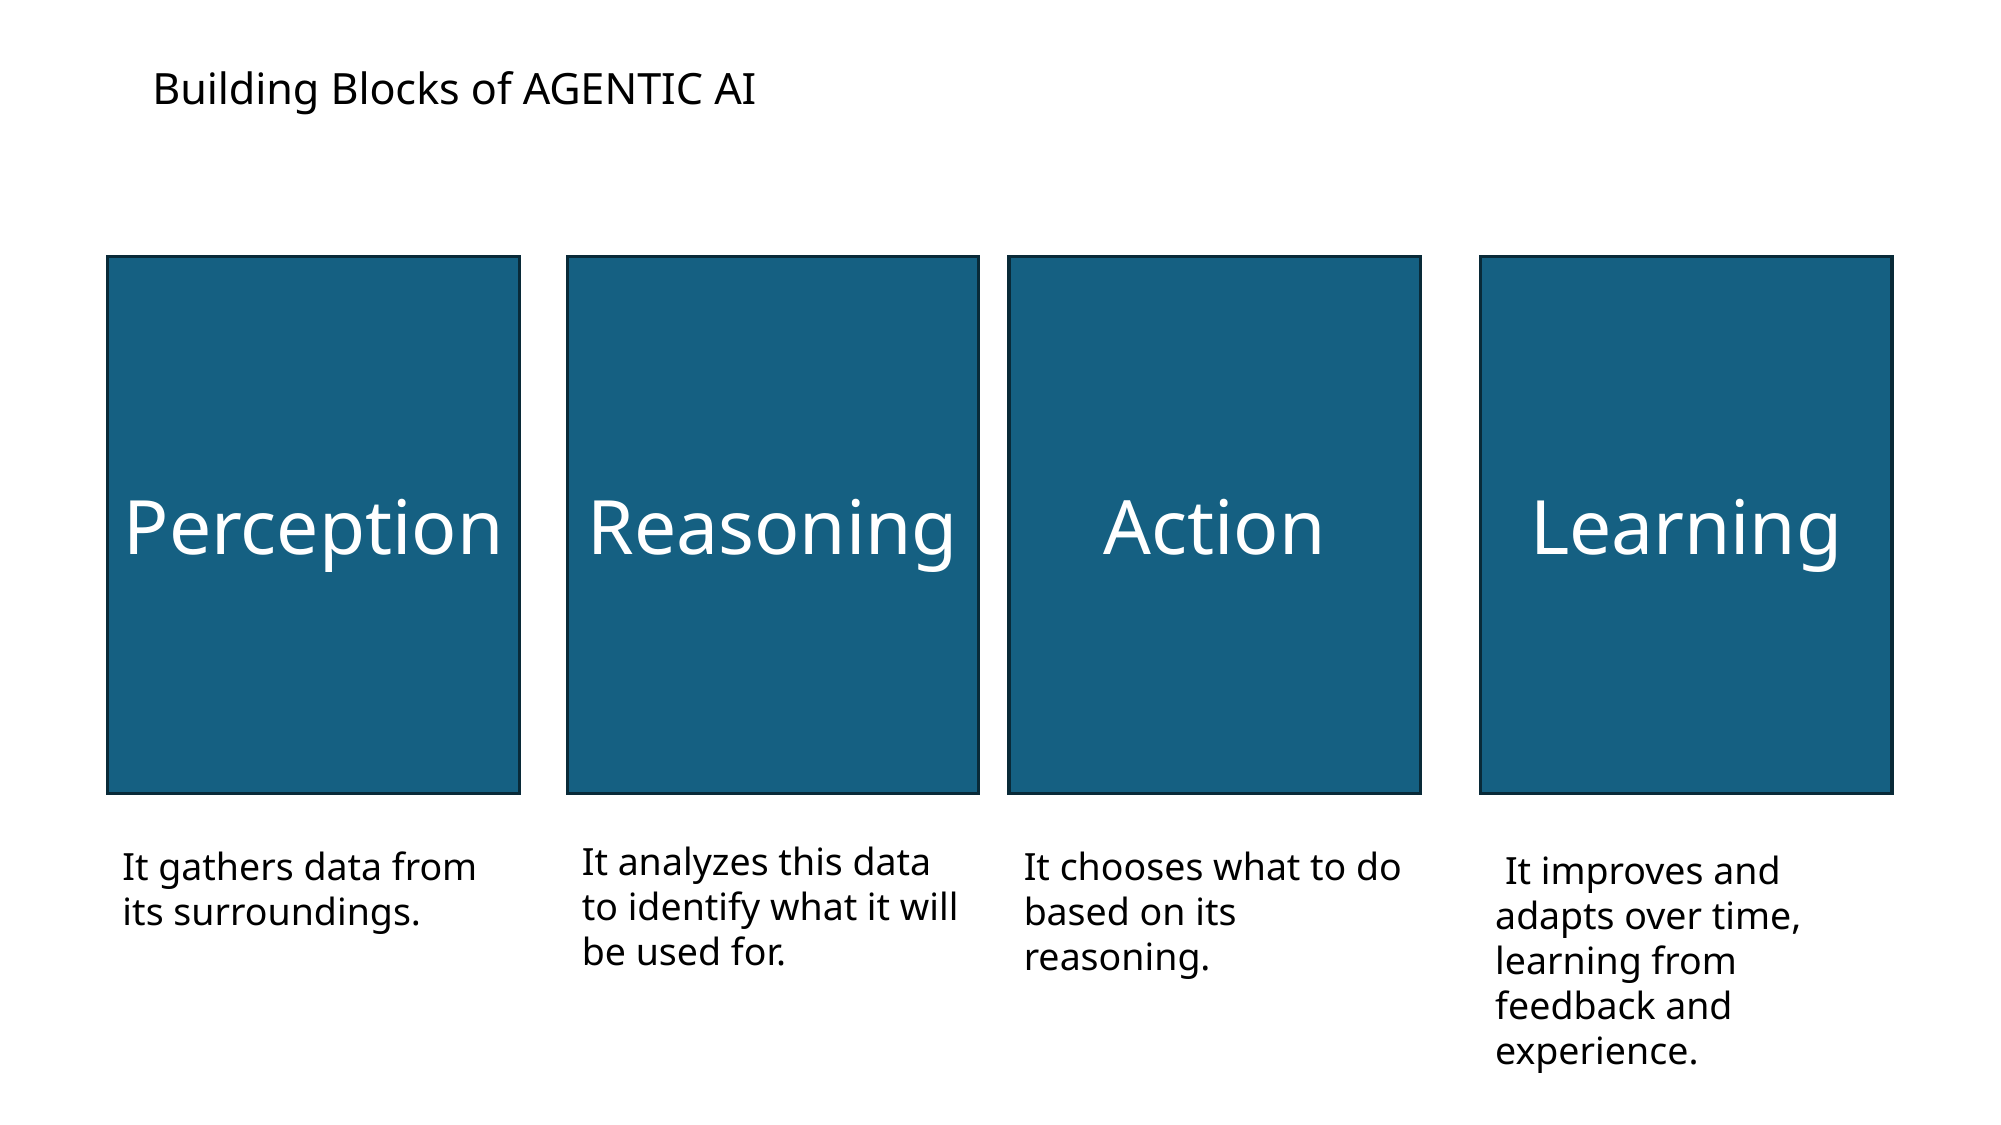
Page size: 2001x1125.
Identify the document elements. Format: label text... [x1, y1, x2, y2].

title Building Blocks of AGENTIC AI [137, 59, 1863, 123]
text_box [107, 255, 1893, 1037]
